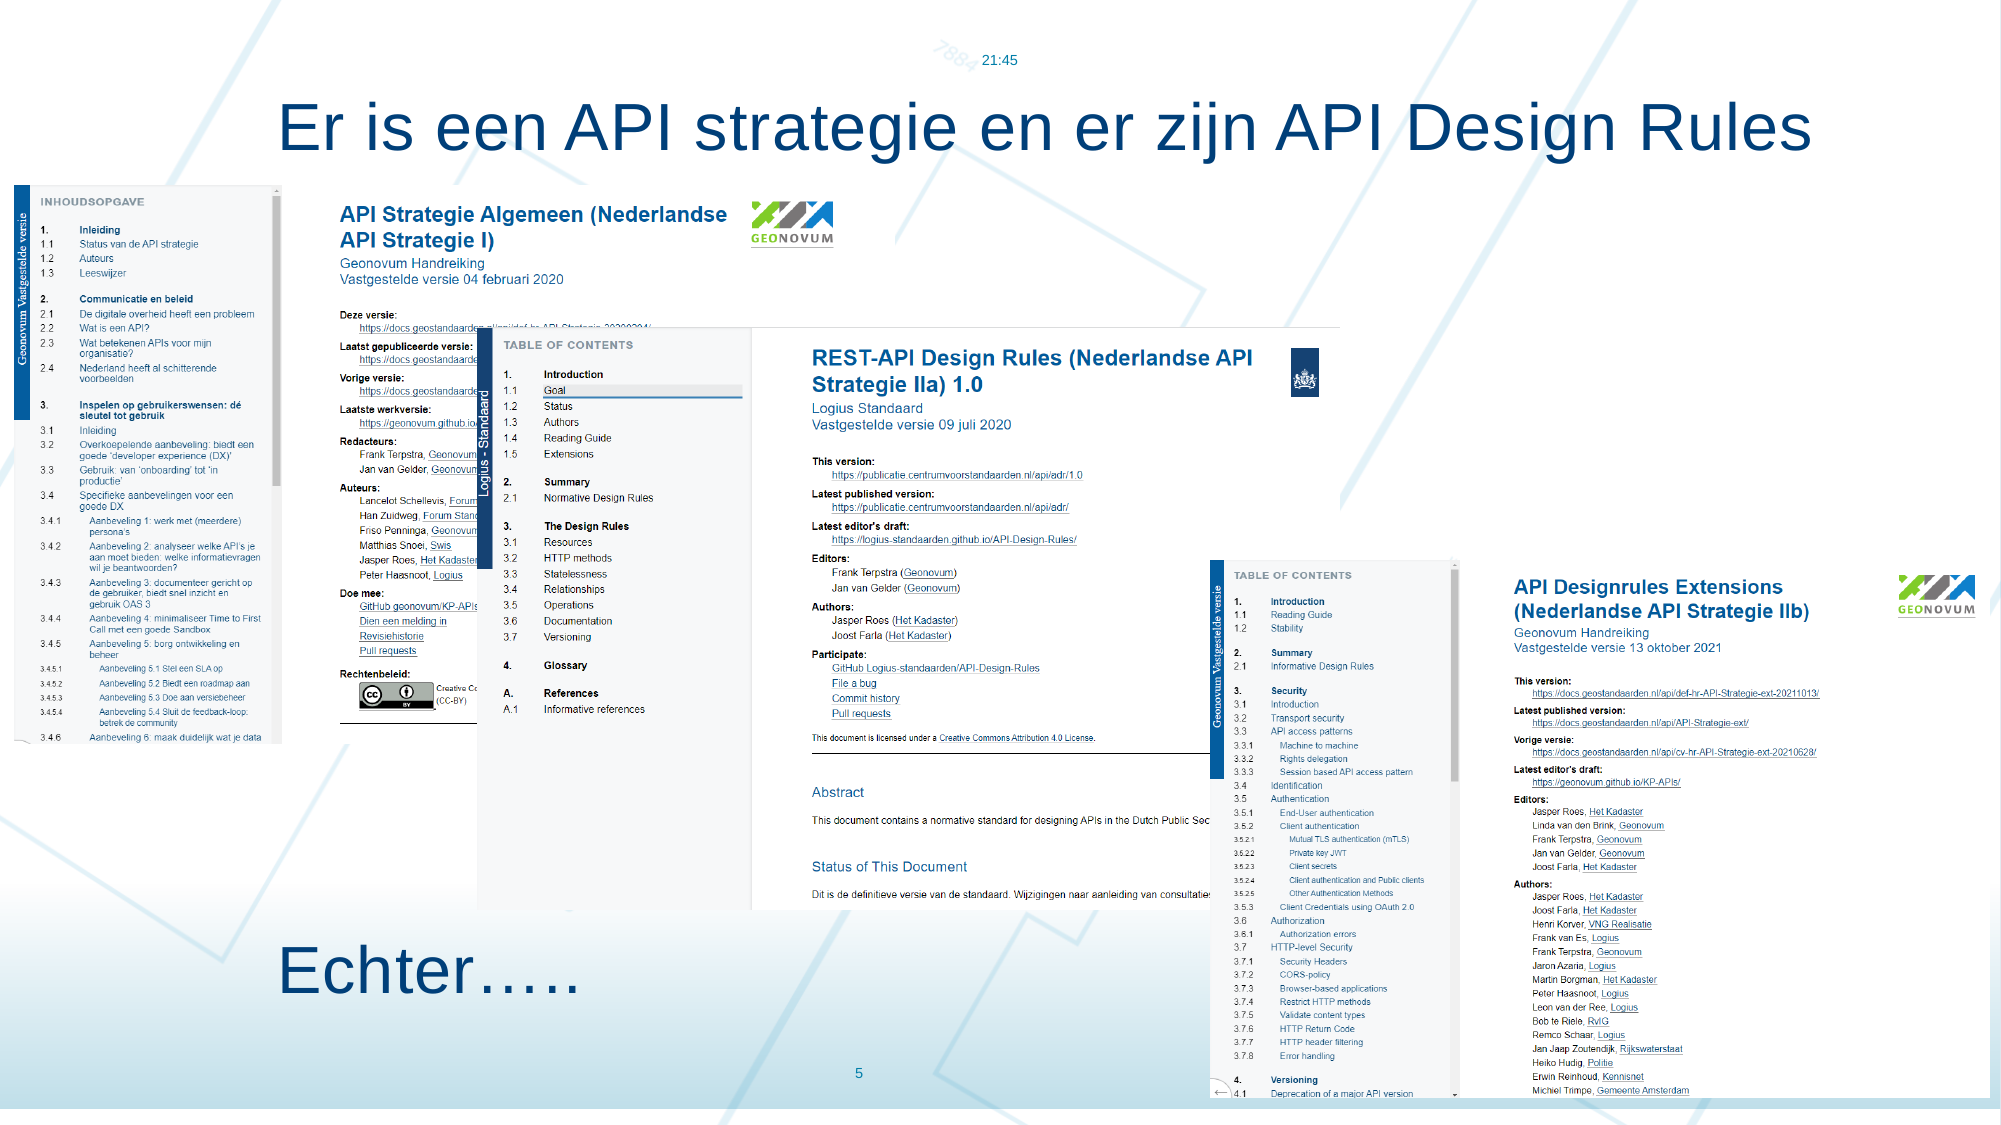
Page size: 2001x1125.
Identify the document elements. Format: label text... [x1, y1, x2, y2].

slide_number 5 [744, 1058, 863, 1088]
text_box Er is een API strategie en er zijn API Design Rules Echter….. [277, 90, 1990, 161]
picture [14, 185, 1990, 1098]
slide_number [940, 44, 1059, 74]
